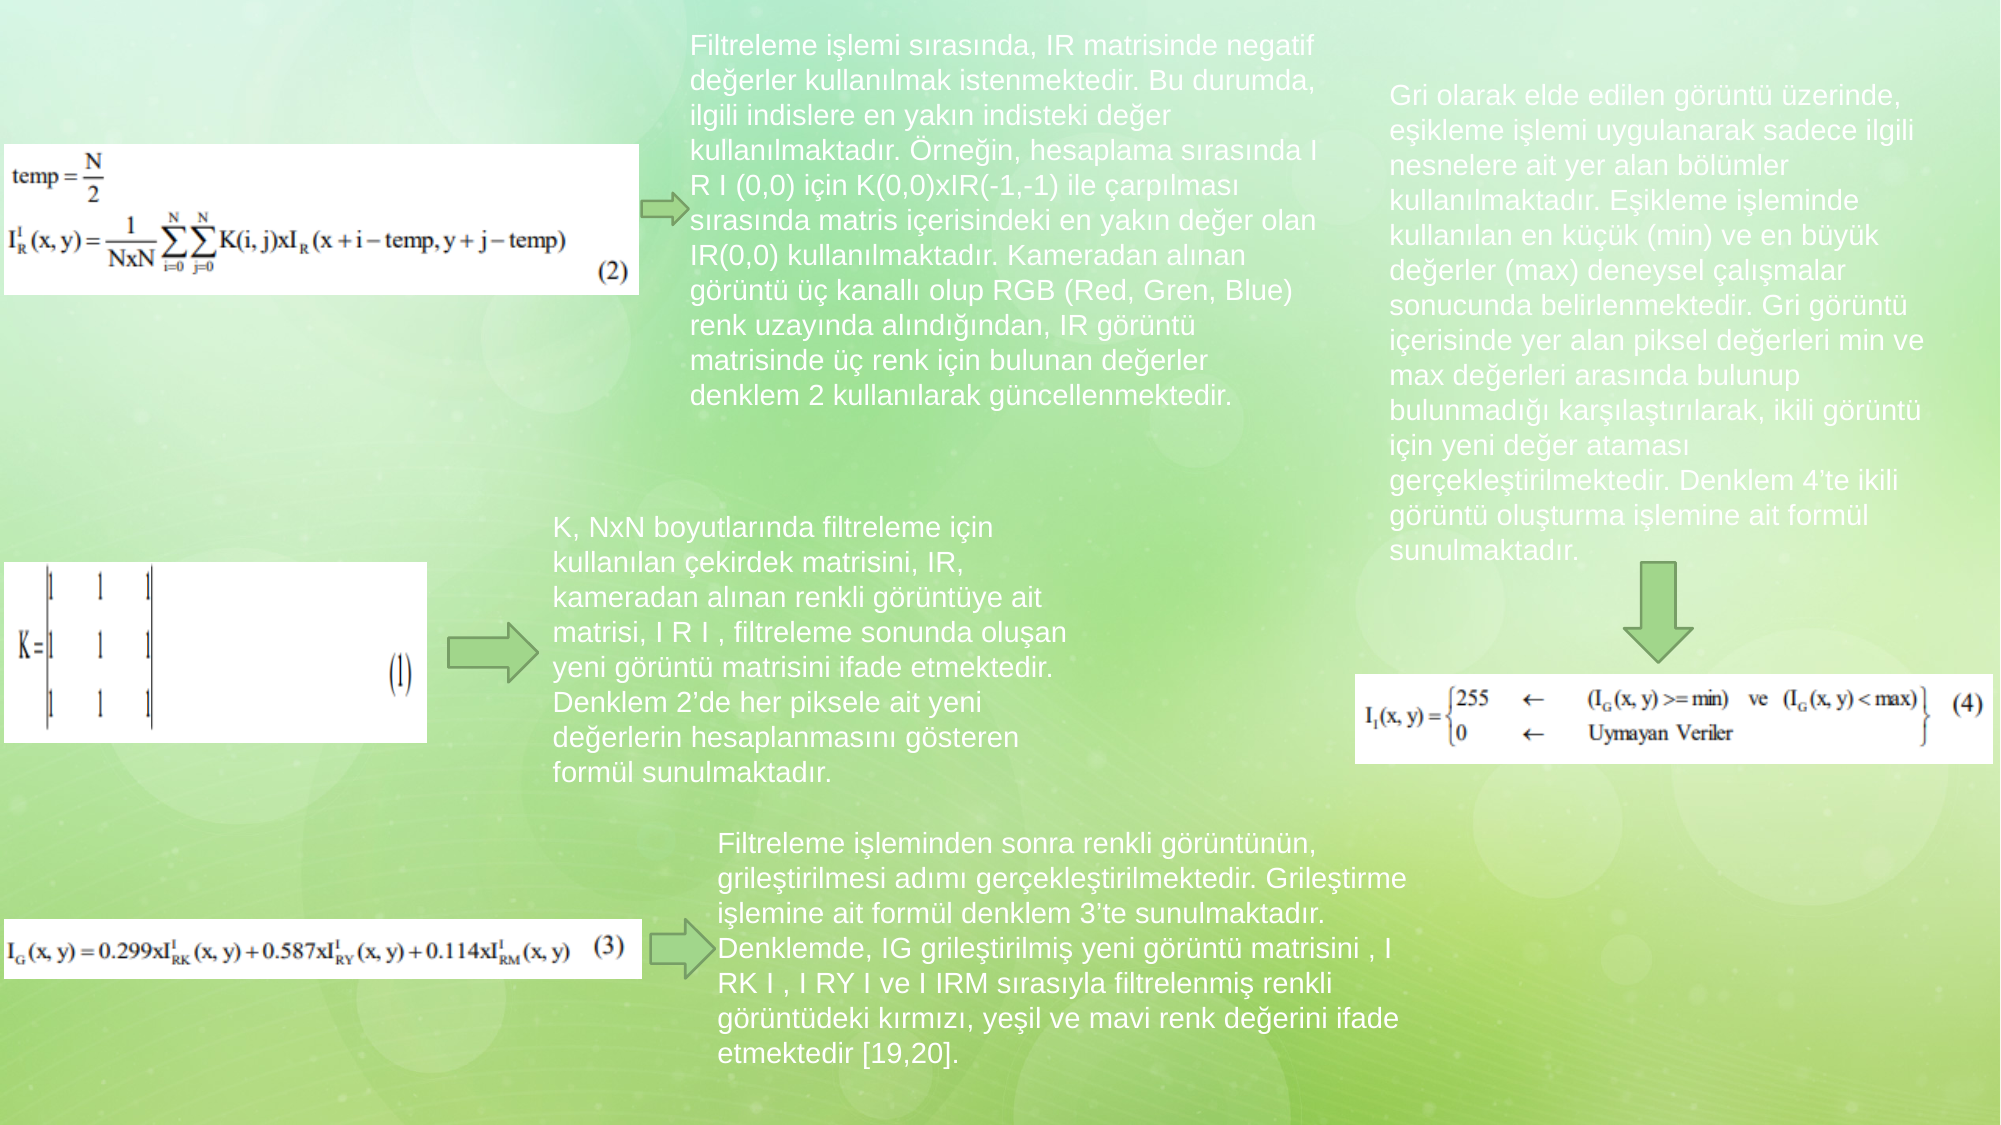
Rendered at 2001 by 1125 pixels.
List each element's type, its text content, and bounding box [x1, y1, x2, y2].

text_box Filtreleme işlemi sırasında, IR matrisinde negatif değerler kullanılmak istenmektedir. Bu durumda, ilgili indislere en yakın indisteki değer kullanılmaktadır. Örneğin, hesaplama sırasında I R I (0,0) için K(0,0)xIR(-1,-1) ile çarpılması sırasında matris içerisindeki en yakın değer olan IR(0,0) kullanılmaktadır. Kameradan alınan görüntü üç kanallı olup RGB (Red, Gren, Blue) renk uzayında alındığından, IR görüntü matrisinde üç renk için bulunan değerler denklem 2 kullanılarak güncellenmektedir. [674, 19, 1339, 419]
text_box Filtreleme işleminden sonra renkli görüntünün, grileştirilmesi adımı gerçekleştirilmektedir. Grileştirme işlemine ait formül denklem 3’te sunulmaktadır. Denklemde, IG grileştirilmiş yeni görüntü matrisini , I RK I , I RY I ve I IRM sırasıyla filtrelenmiş renkli görüntüdeki kırmızı, yeşil ve mavi renk değerini ifade etmektedir [19,20]. [702, 817, 1444, 1077]
text_box [447, 621, 539, 684]
text_box Gri olarak elde edilen görüntü üzerinde, eşikleme işlemi uygulanarak sadece ilgili nesnelere ait yer alan bölümler kullanılmaktadır. Eşikleme işleminde kullanılan en küçük (min) ve en büyük değerler (max) deneysel çalışmalar sonucunda belirlenmektedir. Gri görüntü içerisinde yer alan piksel değerleri min ve max değerleri arasında bulunup bulunmadığı karşılaştırılarak, ikili görüntü için yeni değer ataması gerçekleştirilmektedir. Denklem 4’te ikili görüntü oluşturma işlemine ait formül sunulmaktadır. [1374, 69, 1974, 574]
text_box [1622, 561, 1694, 664]
picture [0, 0, 2001, 1125]
text_box [640, 191, 690, 227]
text_box [649, 917, 716, 980]
text_box K, NxN boyutlarında filtreleme için kullanılan çekirdek matrisini, IR, kameradan alınan renkli görüntüye ait matrisi, I R I , filtreleme sonunda oluşan yeni görüntü matrisini ifade etmektedir. Denklem 2’de her piksele ait yeni değerlerin hesaplanmasını gösteren formül sunulmaktadır. [537, 501, 1102, 796]
